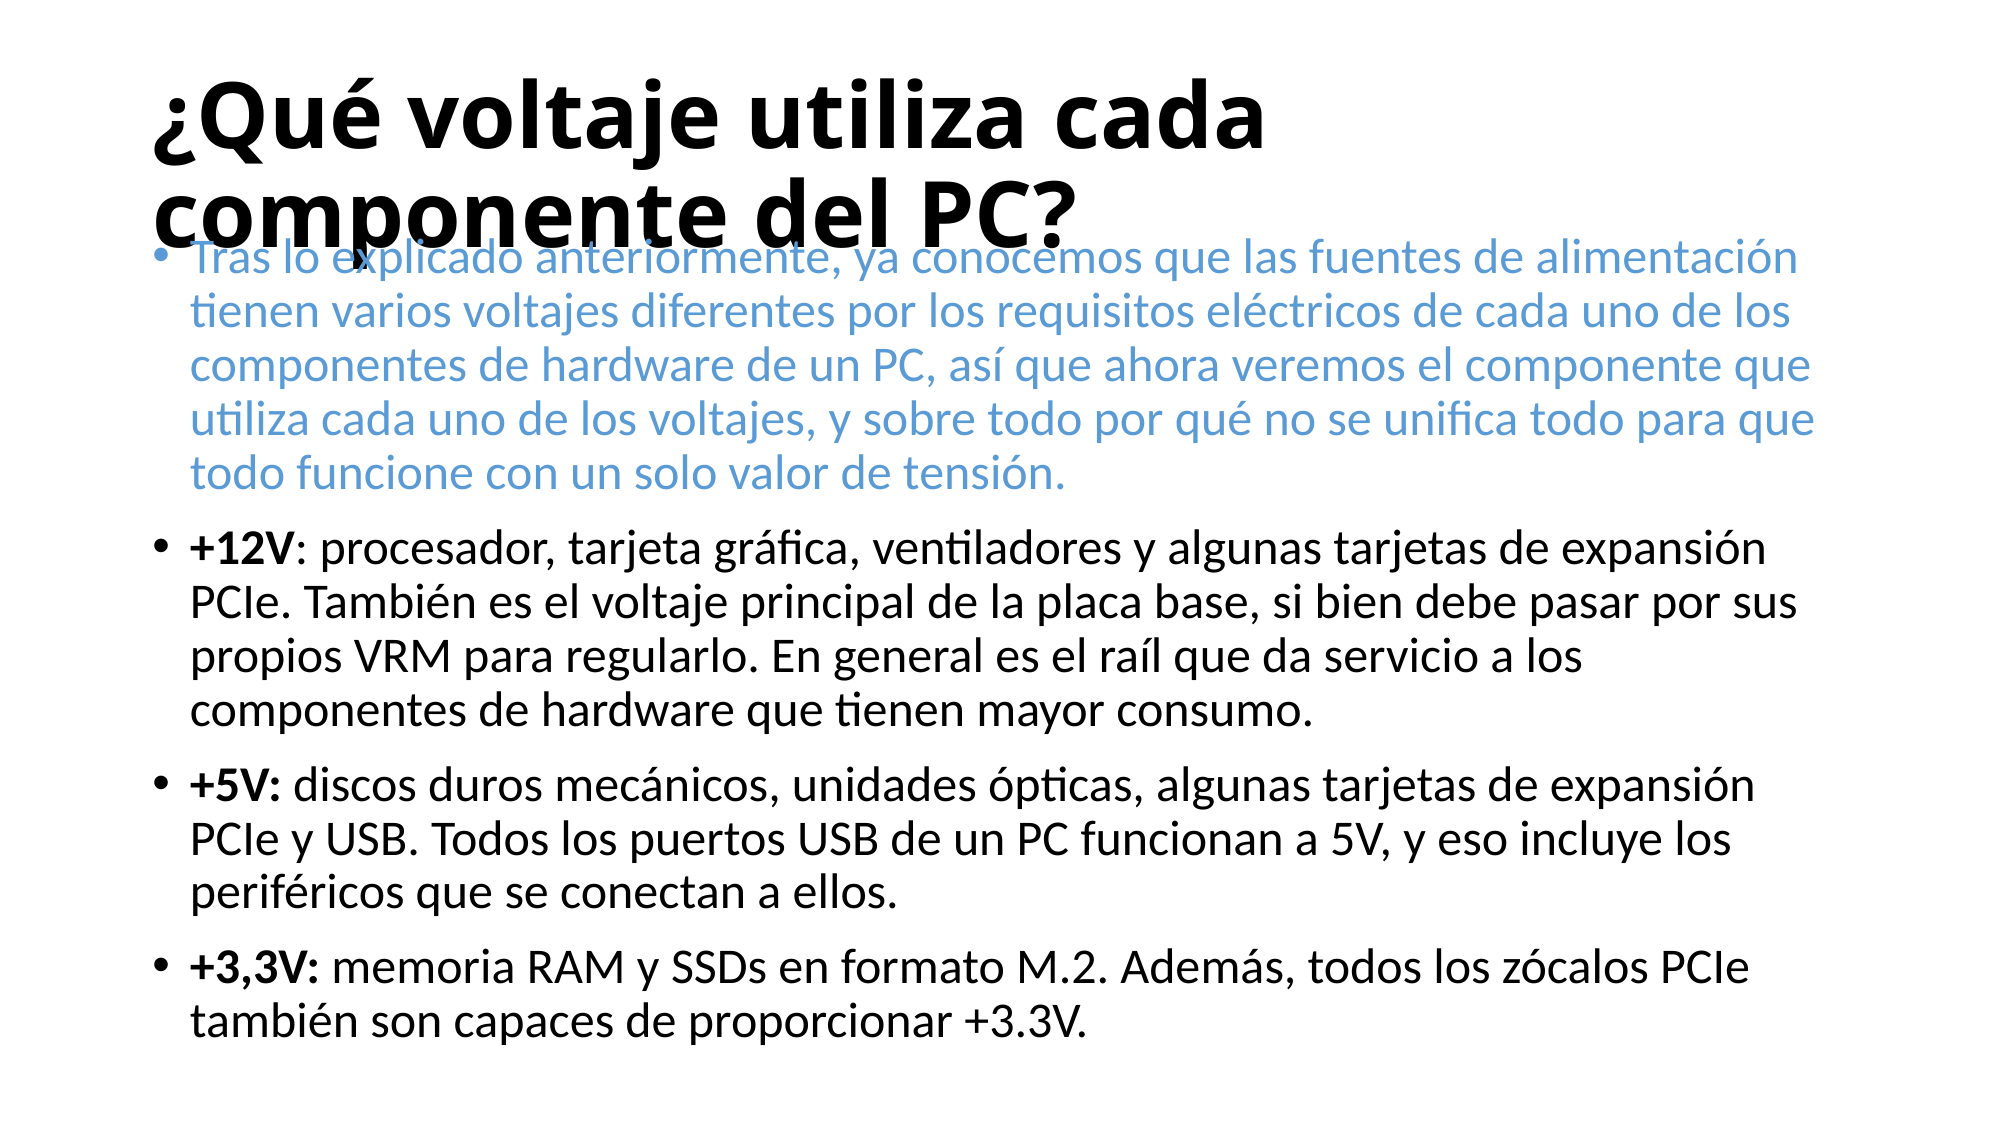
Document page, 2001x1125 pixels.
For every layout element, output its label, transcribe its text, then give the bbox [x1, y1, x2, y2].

list Tras lo explicado anteriormente, ya conocemos que las fuentes de alimentación tienen varios voltajes diferentes por los requisitos eléctricos de cada uno de los componentes de hardware de un PC, así que ahora veremos el componente que utiliza cada uno de los voltajes, y sobre todo por qué no se unifica todo para que todo funcione con un solo valor de tensión. +12V: procesador, tarjeta gráfica, ventiladores y algunas tarjetas de expansión PCIe. También es el voltaje principal de la placa base, si bien debe pasar por sus propios VRM para regularlo. En general es el raíl que da servicio a los componentes de hardware que tienen mayor consumo. +5V: discos duros mecánicos, unidades ópticas, algunas tarjetas de expansión PCIe y USB. Todos los puertos USB de un PC funcionan a 5V, y eso incluye los periféricos que se conectan a ellos. +3,3V: memoria RAM y SSDs en formato M.2. Además, todos los zócalos PCIe también son capaces de proporcionar +3.3V. [137, 222, 1863, 1125]
title ¿Qué voltaje utiliza cada componente del PC? [137, 59, 1863, 222]
